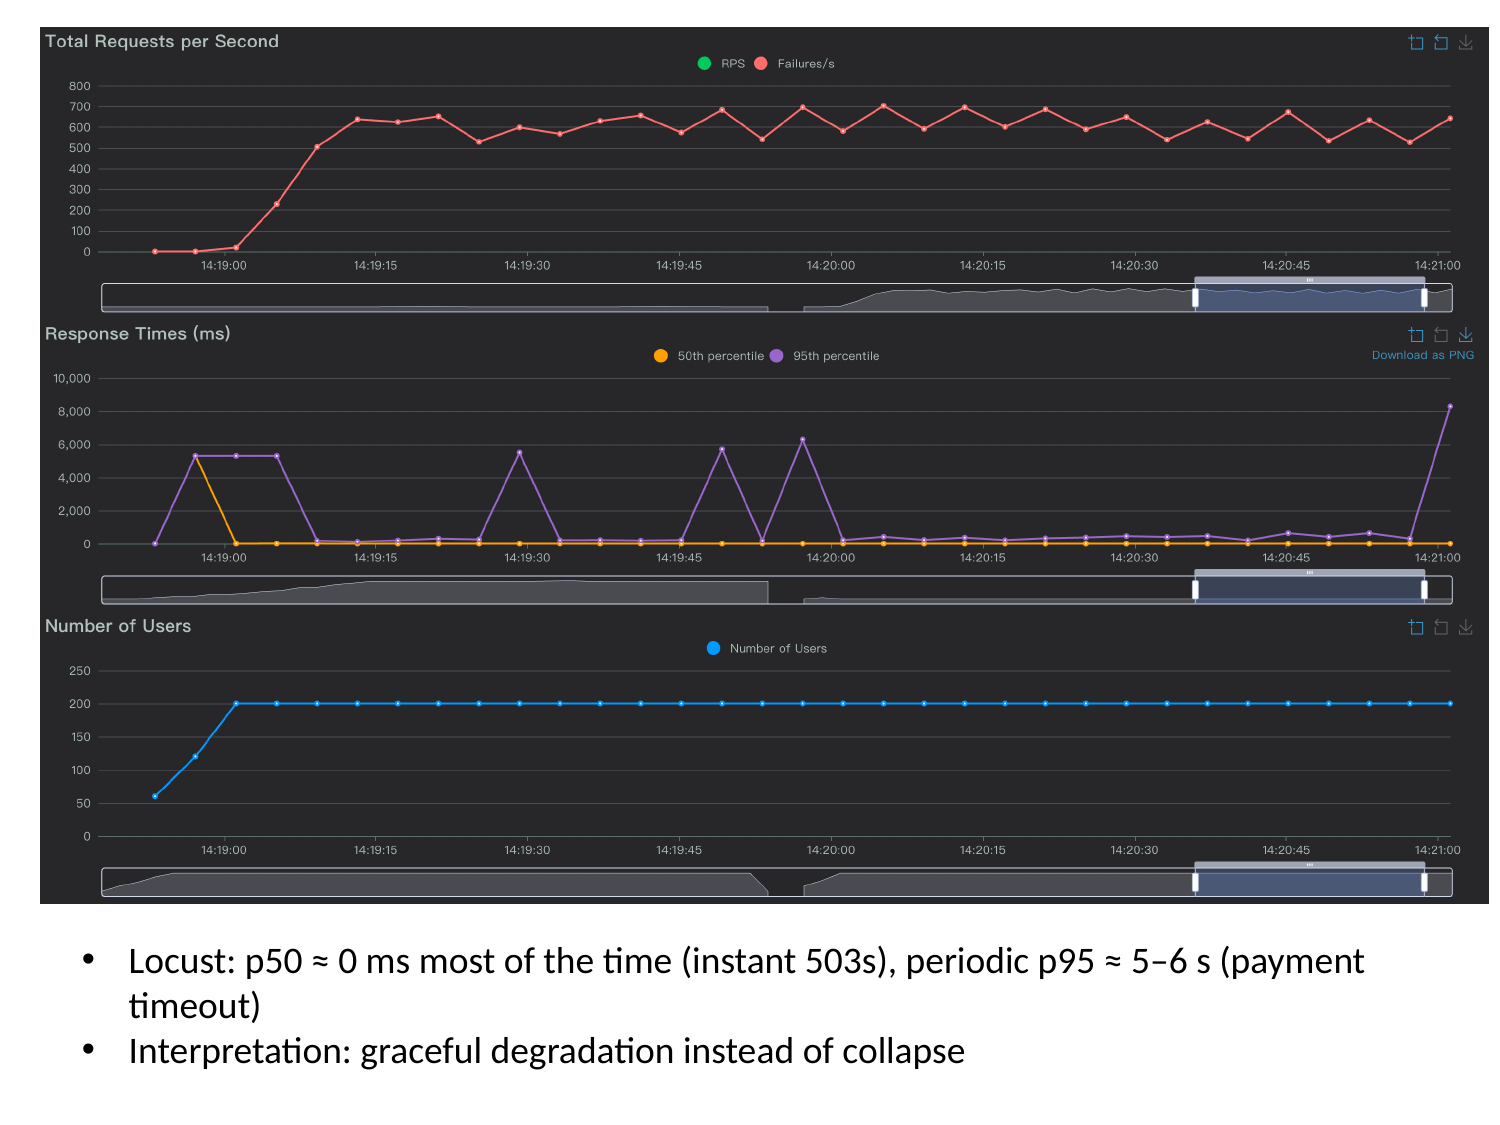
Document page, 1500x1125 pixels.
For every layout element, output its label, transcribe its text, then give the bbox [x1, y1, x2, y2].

picture [40, 27, 1489, 904]
text_box Locust: p50 ≈ 0 ms most of the time (instant 503s), periodic p95 ≈ 5–6 s (payment timeout) Interpretation: graceful degradation instead of collapse [67, 928, 1433, 1079]
